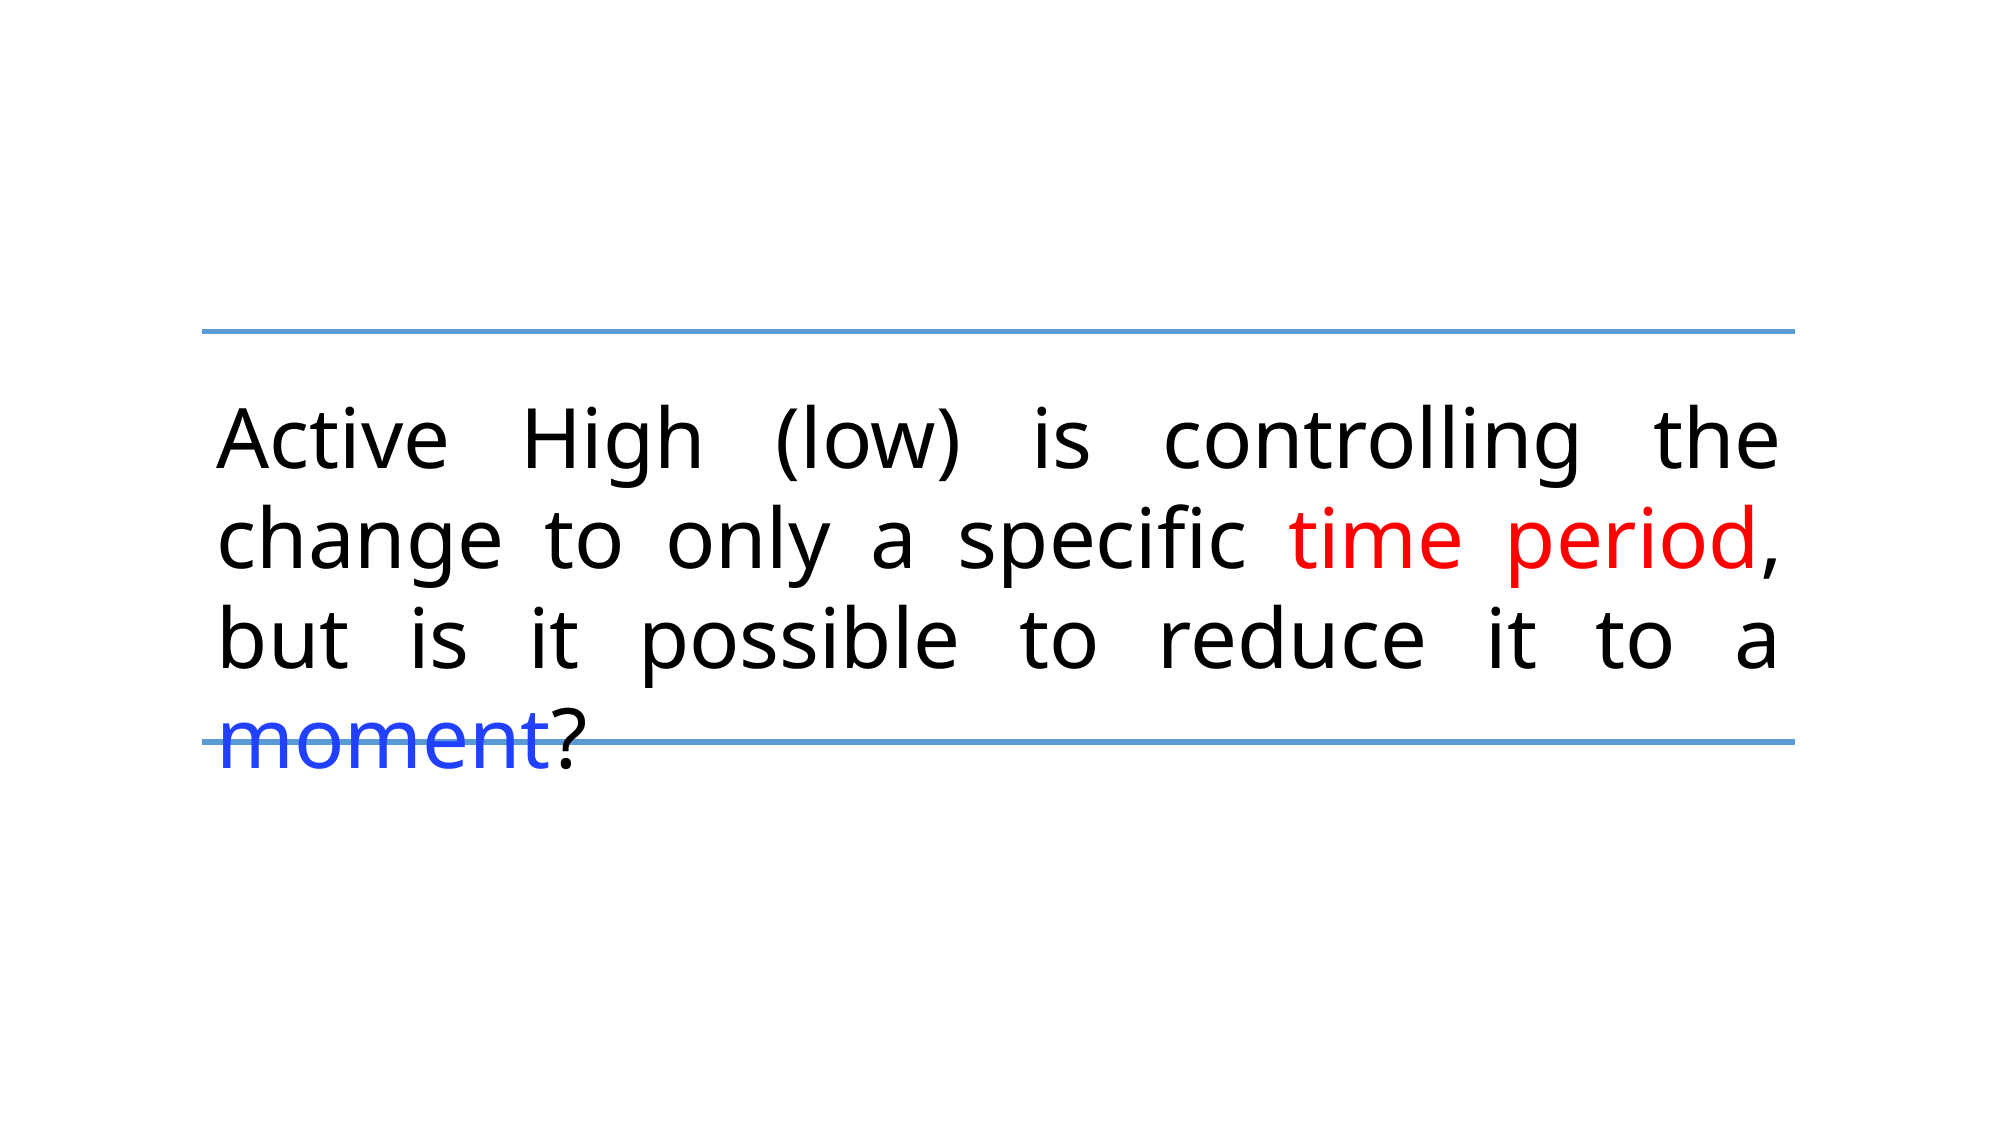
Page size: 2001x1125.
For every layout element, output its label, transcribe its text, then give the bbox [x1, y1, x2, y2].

text_box Active High (low) is controlling the change to only a specific time period, but is it possible to reduce it to a moment? [202, 377, 1798, 793]
